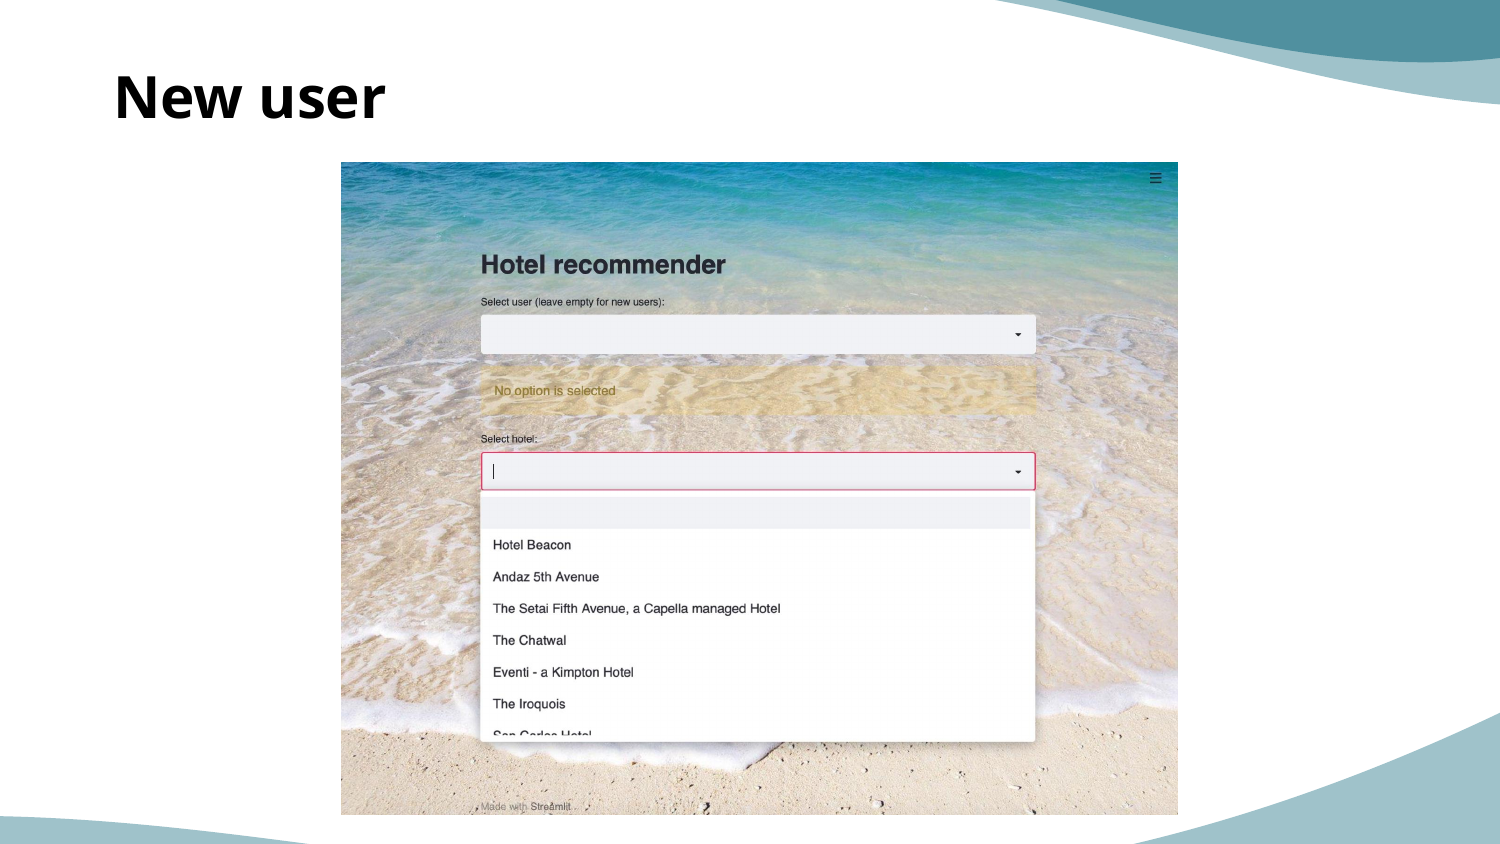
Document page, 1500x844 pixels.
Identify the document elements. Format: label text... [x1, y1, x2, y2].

picture [793, 162, 807, 169]
title New user [98, 44, 1363, 143]
picture [614, 162, 639, 169]
picture [837, 162, 848, 166]
picture [341, 162, 1179, 815]
